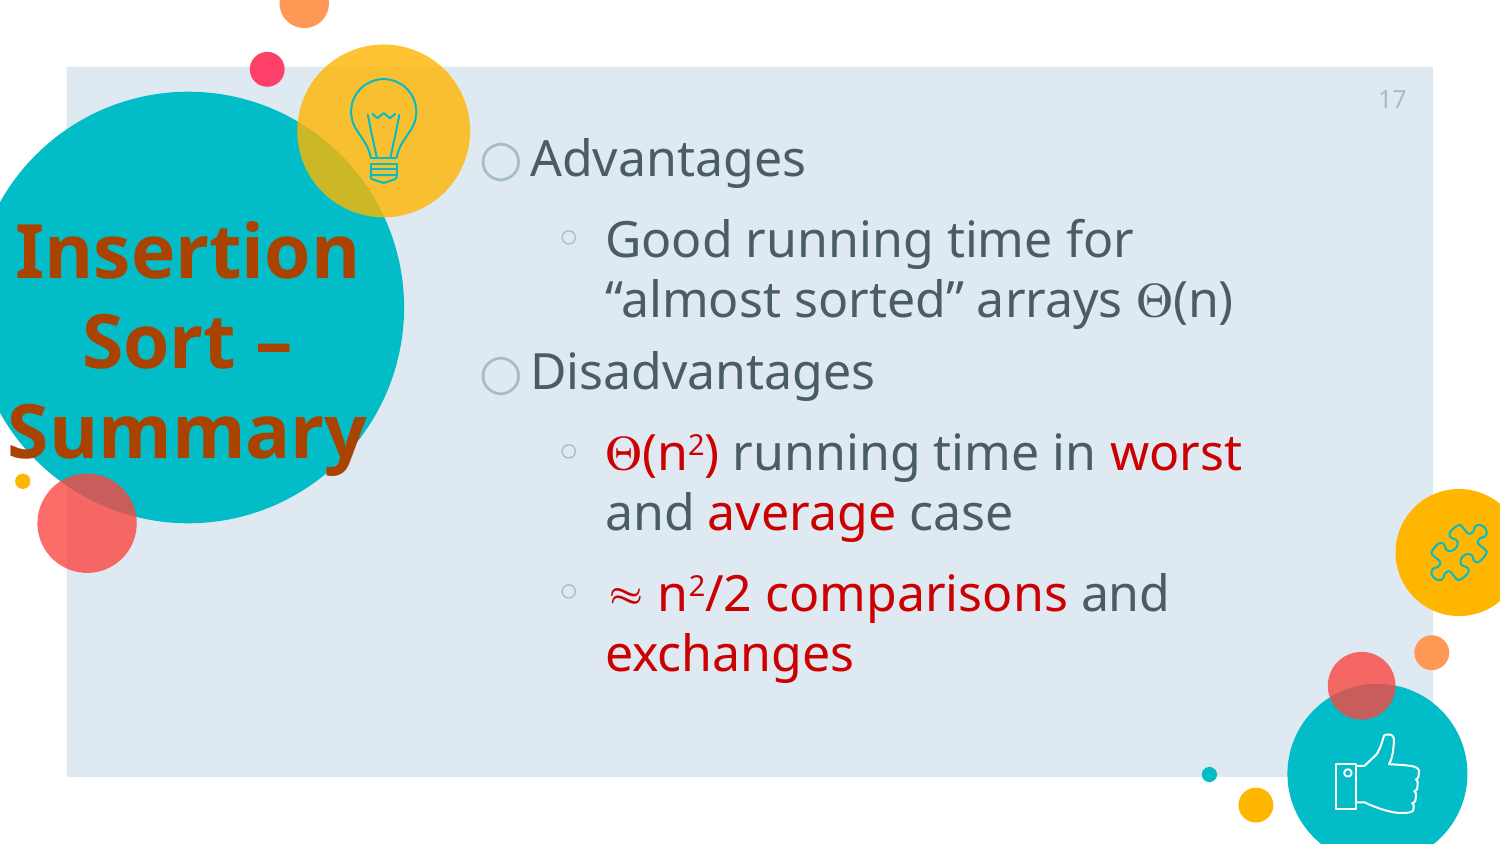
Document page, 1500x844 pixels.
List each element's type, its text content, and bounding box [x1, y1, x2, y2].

list Advantages Good running time for “almost sorted” arrays (n) Disadvantages (n2) running time in worst and average case  n2/2 comparisons and exchanges [440, 111, 1332, 688]
slide_number 17 [1331, 68, 1422, 134]
title Insertion Sort – Summary [0, 123, 402, 555]
